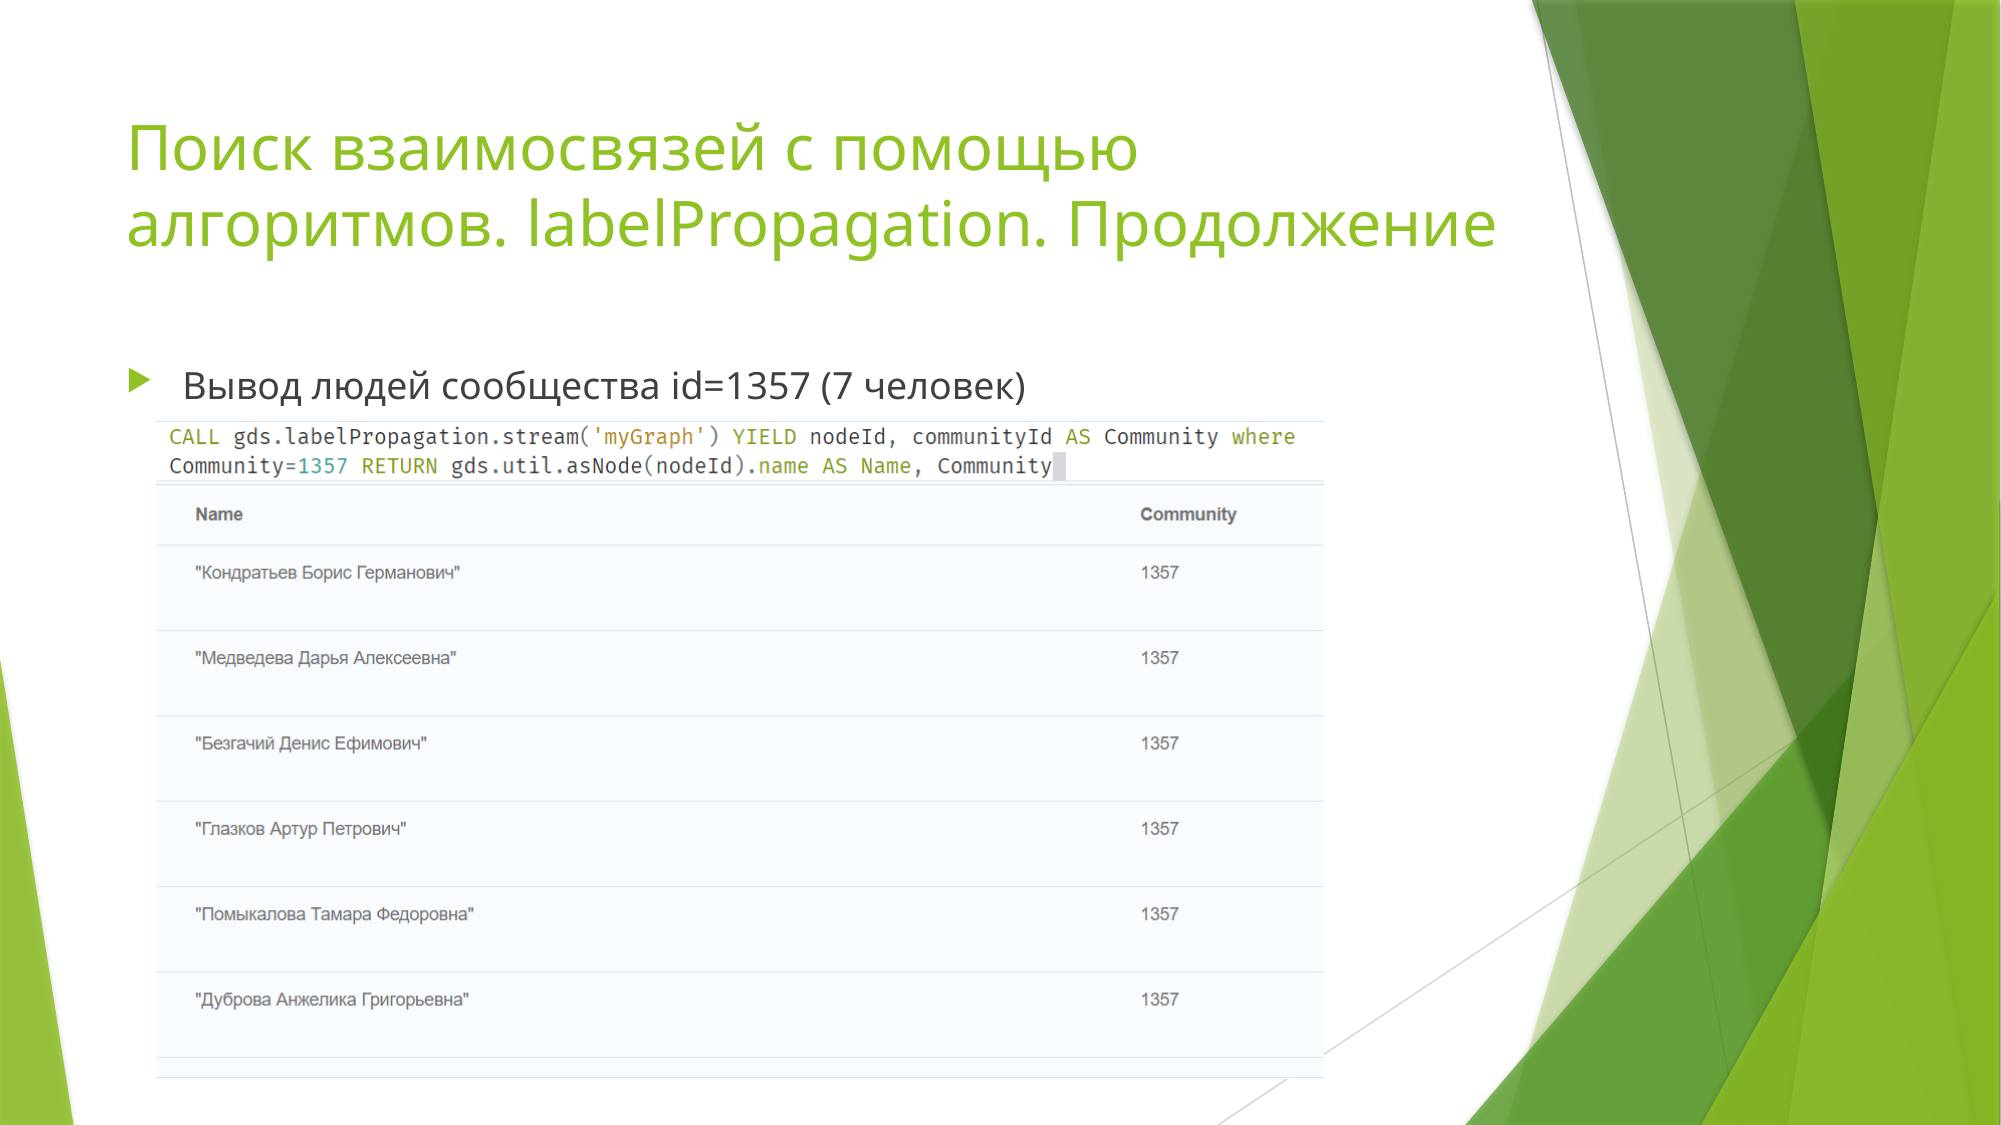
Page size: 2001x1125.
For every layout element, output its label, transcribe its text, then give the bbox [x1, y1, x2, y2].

list Вывод людей сообщества id=1357 (7 человек) [111, 354, 1522, 432]
picture [155, 417, 1324, 1080]
title Поиск взаимосвязей с помощью алгоритмов. labelPropagation. Продолжение [111, 99, 1522, 317]
